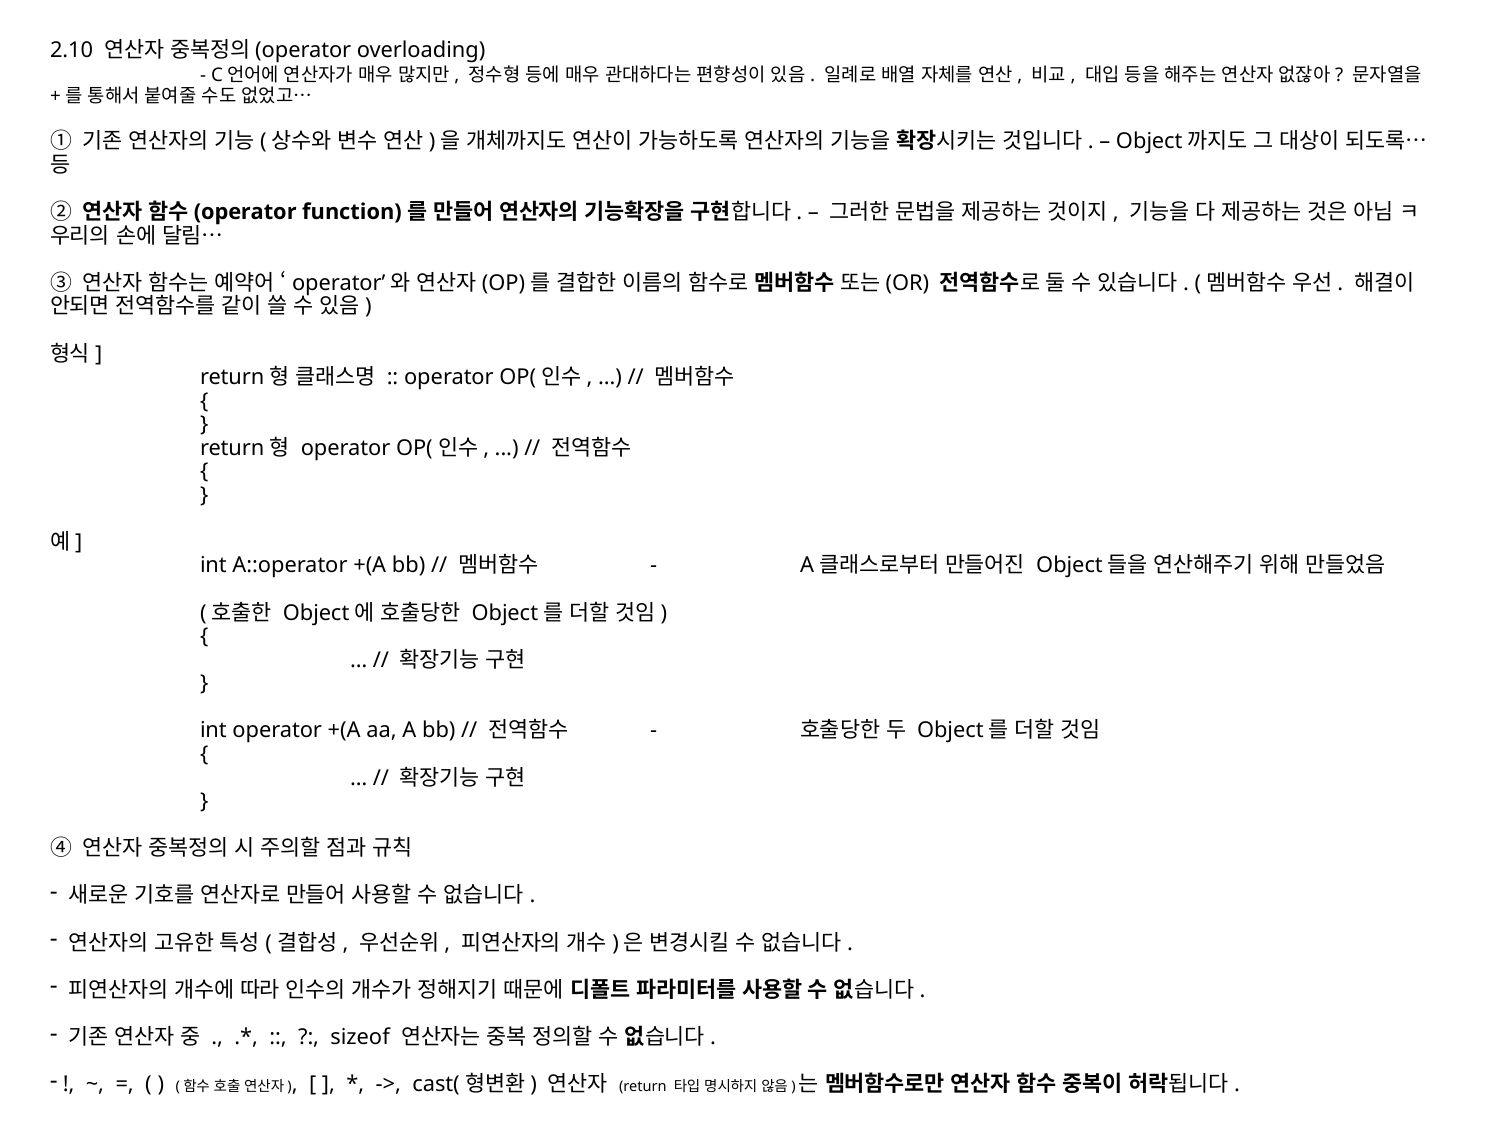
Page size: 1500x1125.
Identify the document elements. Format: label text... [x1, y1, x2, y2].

text_box 2.10 연산자 중복정의(operator overloading) - C언어에 연산자가 매우 많지만, 정수형 등에 매우 관대하다는 편향성이 있음. 일례로 배열 자체를 연산, 비교, 대입 등을 해주는 연산자 없잖아? 문자열을 +를 통해서 붙여줄 수도 없었고… ① 기존 연산자의 기능(상수와 변수 연산)을 개체까지도 연산이 가능하도록 연산자의 기능을 확장시키는 것입니다. – Object까지도 그 대상이 되도록… 등 ② 연산자 함수(operator function)를 만들어 연산자의 기능확장을 구현합니다. – 그러한 문법을 제공하는 것이지, 기능을 다 제공하는 것은 아님 ㅋ 우리의 손에 달림… ③ 연산자 함수는 예약어 ‘operator’와 연산자(OP)를 결합한 이름의 함수로 멤버함수 또는(OR) 전역함수로 둘 수 있습니다. (멤버함수 우선. 해결이 안되면 전역함수를 같이 쓸 수 있음) 형식] return형 클래스명 :: operator OP(인수, ...) // 멤버함수 { } return형 operator OP(인수, ...) // 전역함수 { } 예] int A::operator +(A bb) // 멤버함수 - A클래스로부터 만들어진 Object들을 연산해주기 위해 만들었음 (호출한 Object에 호출당한 Object를 더할 것임) { … // 확장기능 구현 } int operator +(A aa, A bb) // 전역함수 - 호출당한 두 Object를 더할 것임 { … // 확장기능 구현 } ④ 연산자 중복정의 시 주의할 점과 규칙 새로운 기호를 연산자로 만들어 사용할 수 없습니다. 연산자의 고유한 특성(결합성, 우선순위, 피연산자의 개수)은 변경시킬 수 없습니다. 피연산자의 개수에 따라 인수의 개수가 정해지기 때문에 디폴트 파라미터를 사용할 수 없습니다. 기존 연산자 중 ., .*, ::, ?:, sizeof 연산자는 중복 정의할 수 없습니다. !, ~, =, ( ) (함수 호출 연산자), [ ], *, ->, cast(형변환) 연산자 (return 타입 명시하지 않음)는 멤버함수로만 연산자 함수 중복이 허락됩니다. [35, 31, 1465, 1104]
